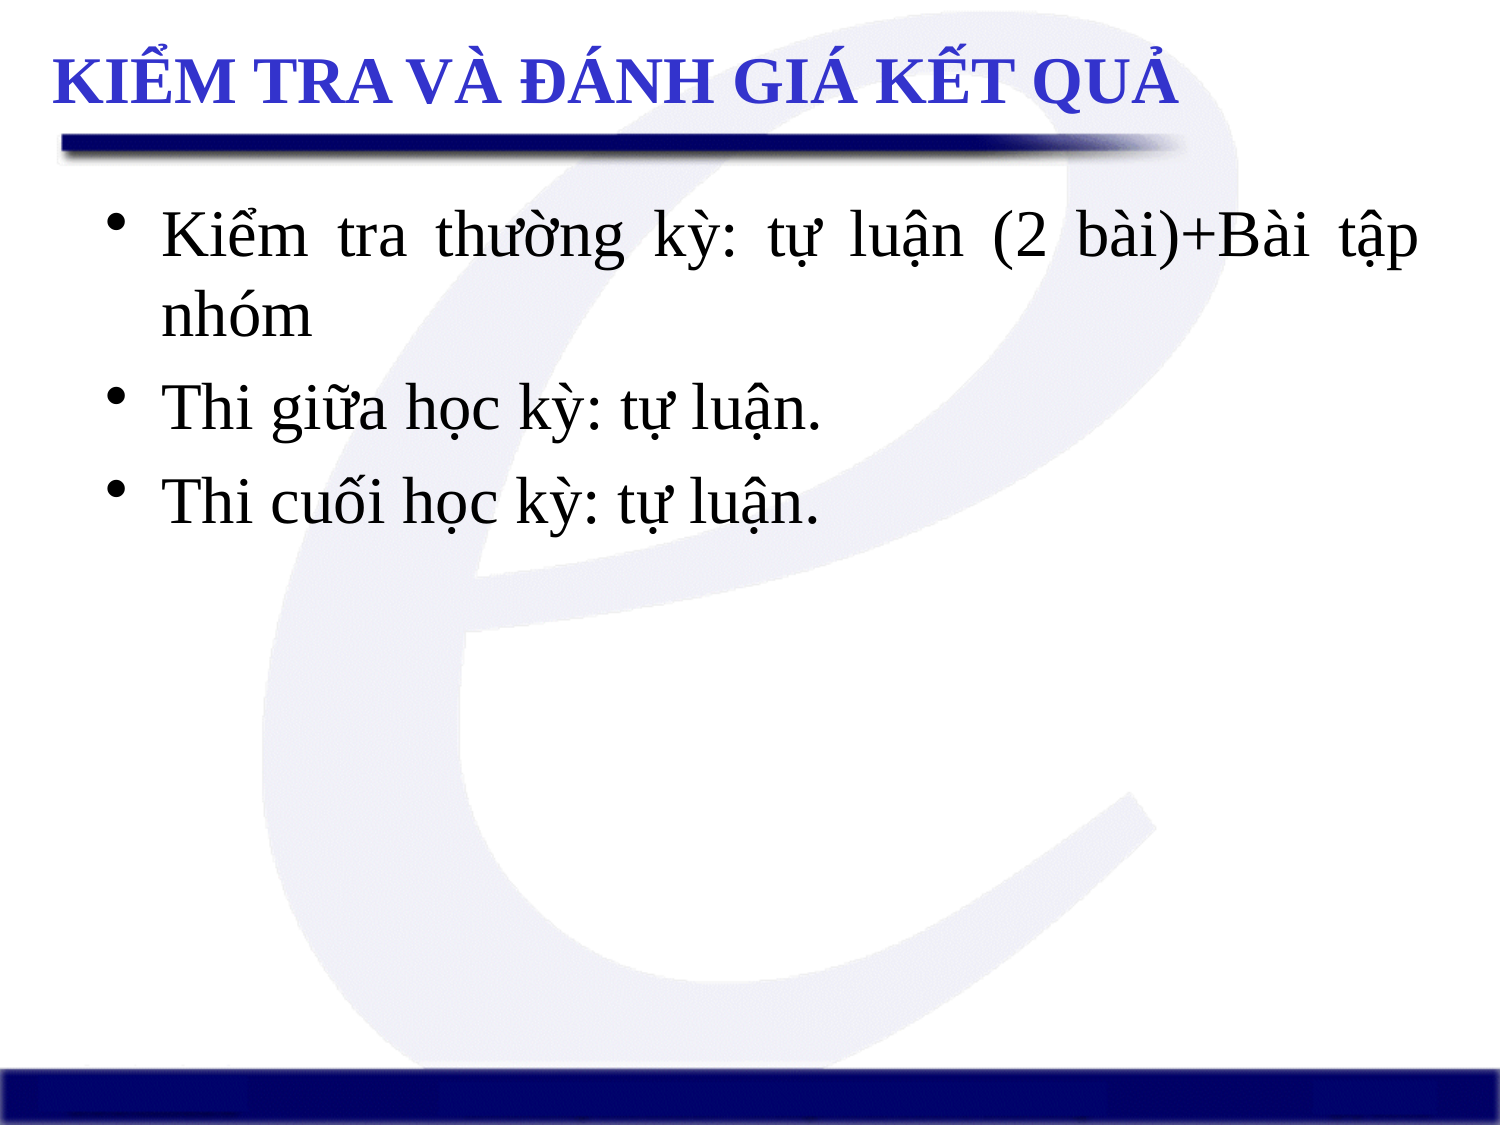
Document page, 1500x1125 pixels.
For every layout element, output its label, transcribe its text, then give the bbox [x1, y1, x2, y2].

list Kiểm tra thường kỳ: tự luận (2 bài)+Bài tập nhóm Thi giữa học kỳ: tự luận. Thi cuối học kỳ: tự luận. [75, 174, 1438, 862]
picture [0, 0, 1500, 1125]
title KIỂM TRA VÀ ĐÁNH GIÁ KẾT QUẢ [37, 2, 1463, 153]
